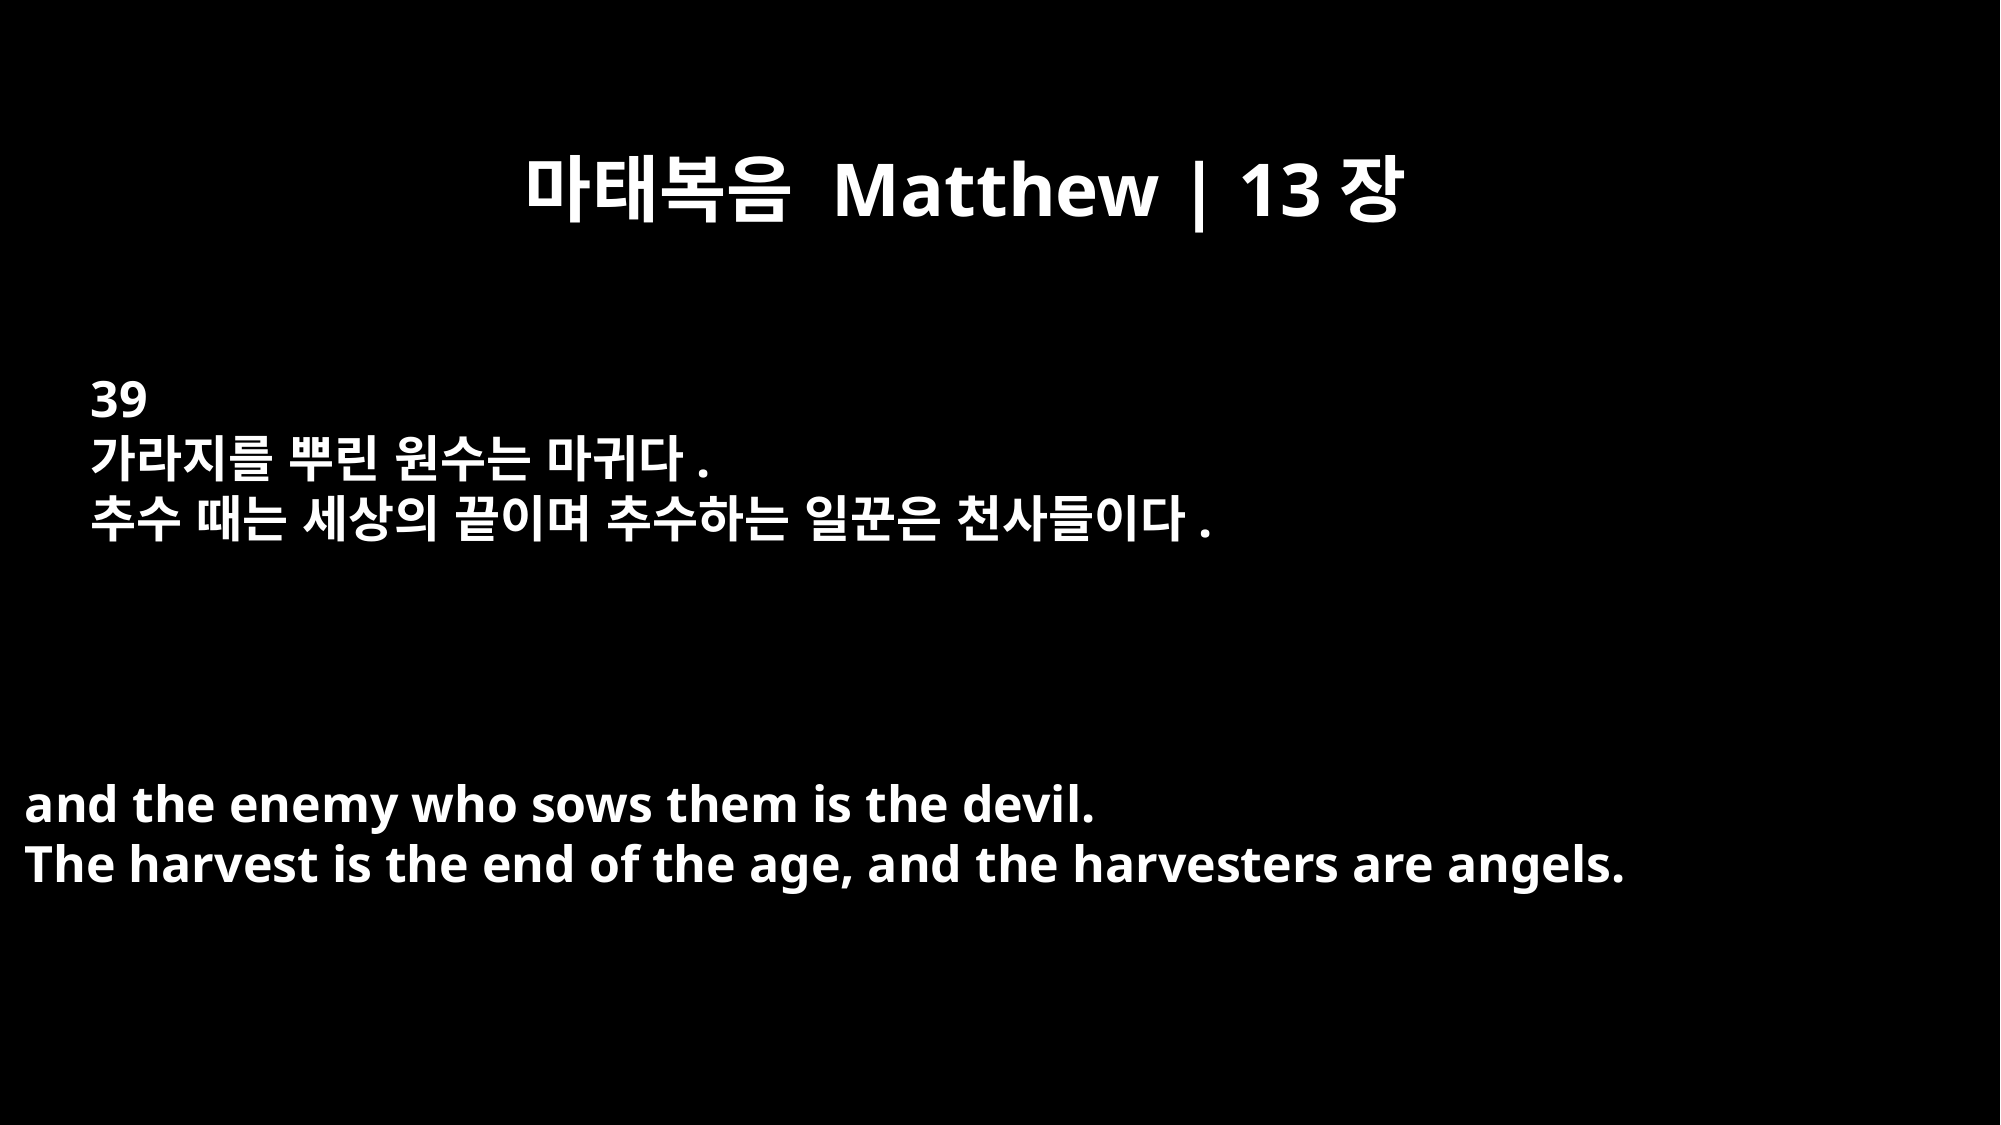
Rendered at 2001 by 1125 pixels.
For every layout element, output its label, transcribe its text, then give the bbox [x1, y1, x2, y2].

text_box 마태복음 Matthew | 13장 [510, 136, 1422, 239]
text_box 39 가라지를 뿌린 원수는 마귀다. 추수 때는 세상의 끝이며 추수하는 일꾼은 천사들이다. [76, 359, 1228, 555]
text_box and the enemy who sows them is the devil. The harvest is the end of the age, and the harvesters are angels. [9, 764, 1641, 900]
